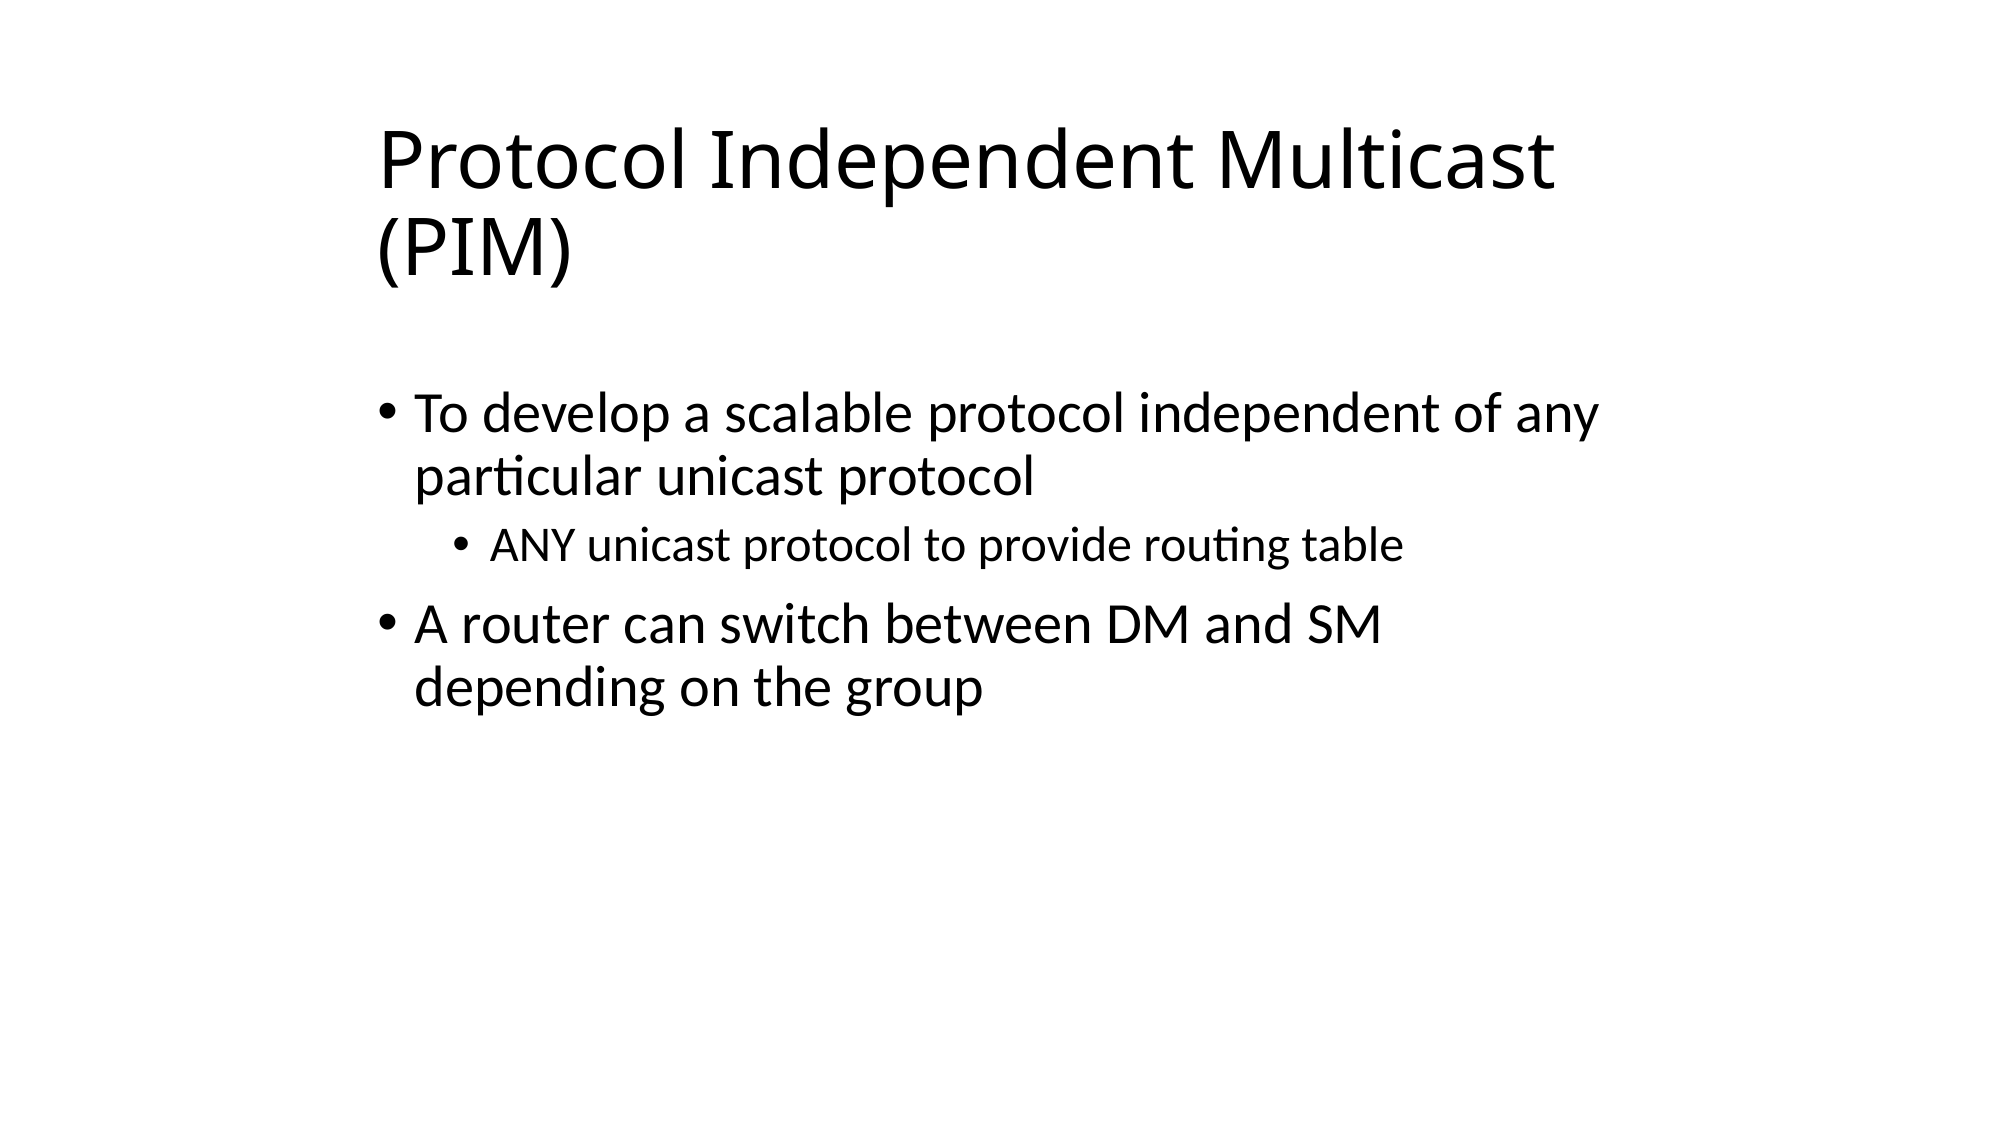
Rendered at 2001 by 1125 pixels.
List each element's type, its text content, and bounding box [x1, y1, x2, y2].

title Protocol Independent Multicast (PIM) [362, 112, 1638, 300]
list To develop a scalable protocol independent of any particular unicast protocol ANY unicast protocol to provide routing table A router can switch between DM and SM depending on the group [362, 375, 1638, 1075]
